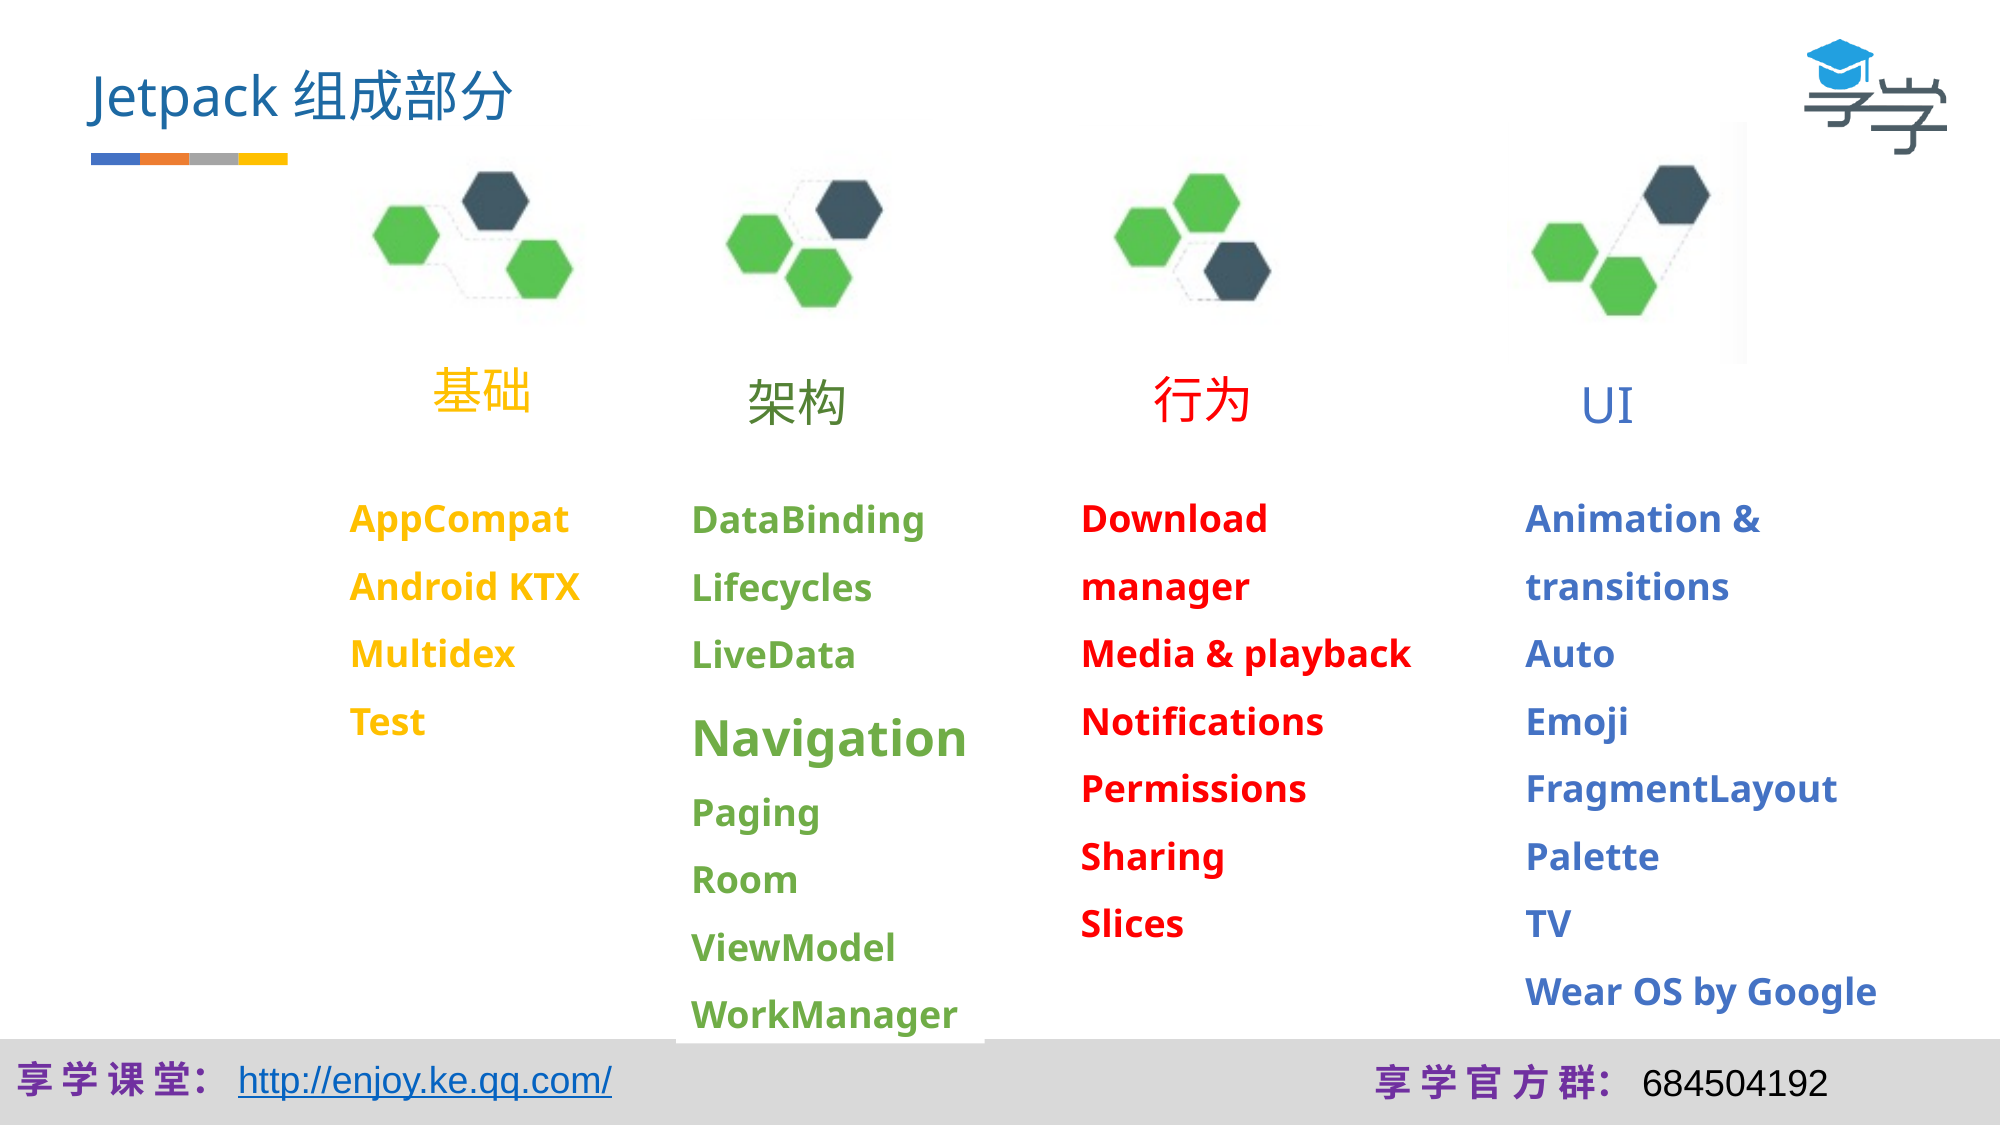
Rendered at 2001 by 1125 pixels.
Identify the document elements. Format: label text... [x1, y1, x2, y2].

picture [691, 118, 933, 358]
text_box 架构 [733, 364, 863, 439]
text_box Animation & transitions Auto Emoji FragmentLayout Palette TV Wear OS by Google [1510, 464, 1955, 1021]
text_box DataBinding Lifecycles LiveData Navigation Paging Room ViewModel WorkManager [675, 465, 986, 1044]
text_box Jetpack组成部分 [91, 60, 858, 128]
picture [1507, 122, 1747, 364]
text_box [90, 152, 288, 166]
picture [350, 124, 591, 365]
text_box 基础 [417, 365, 548, 427]
text_box UI [1565, 366, 1650, 441]
text_box Download manager Media & playback Notifications Permissions Sharing Slices [1065, 464, 1456, 954]
picture [1799, 20, 1952, 173]
text_box 行为 [1139, 365, 1269, 436]
picture [1079, 124, 1322, 365]
text_box AppCompat Android KTX Multidex Test [334, 464, 596, 1021]
